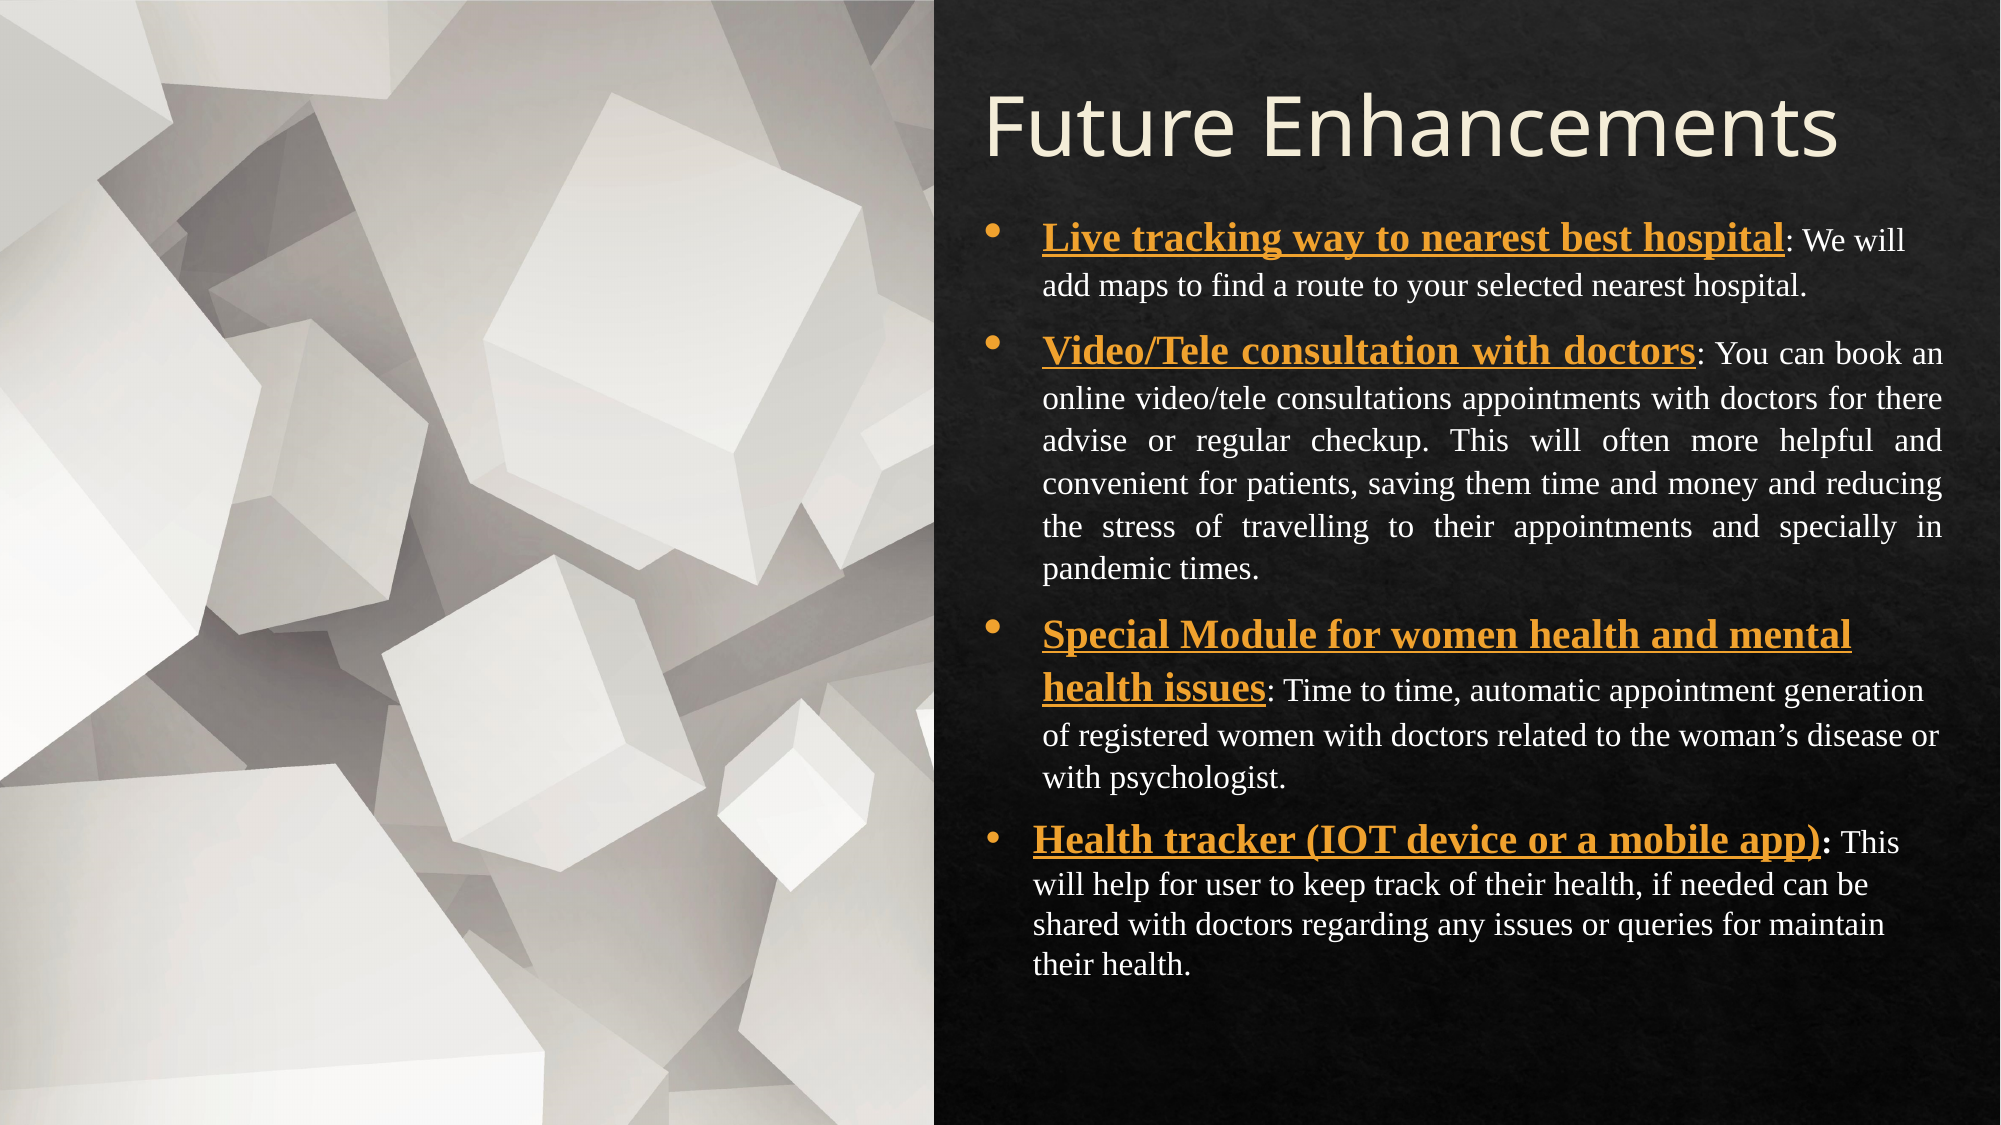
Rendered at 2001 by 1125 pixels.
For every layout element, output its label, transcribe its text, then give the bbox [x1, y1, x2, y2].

text_box Live tracking way to nearest best hospital: We will add maps to find a route to your selected nearest hospital. Video/Tele consultation with doctors: You can book an online video/tele consultations appointments with doctors for there advise or regular checkup. This will often more helpful and convenient for patients, saving them time and money and reducing the stress of travelling to their appointments and specially in pandemic times. Special Module for women health and mental health issues: Time to time, automatic appointment generation of registered women with doctors related to the woman’s disease or with psychologist. Health tracker (IOT device or a mobile app): This will help for user to keep track of their health, if needed can be shared with doctors regarding any issues or queries for maintain their health. [971, 199, 1959, 990]
text_box Future Enhancements [967, 22, 1931, 182]
picture [0, 0, 934, 1125]
